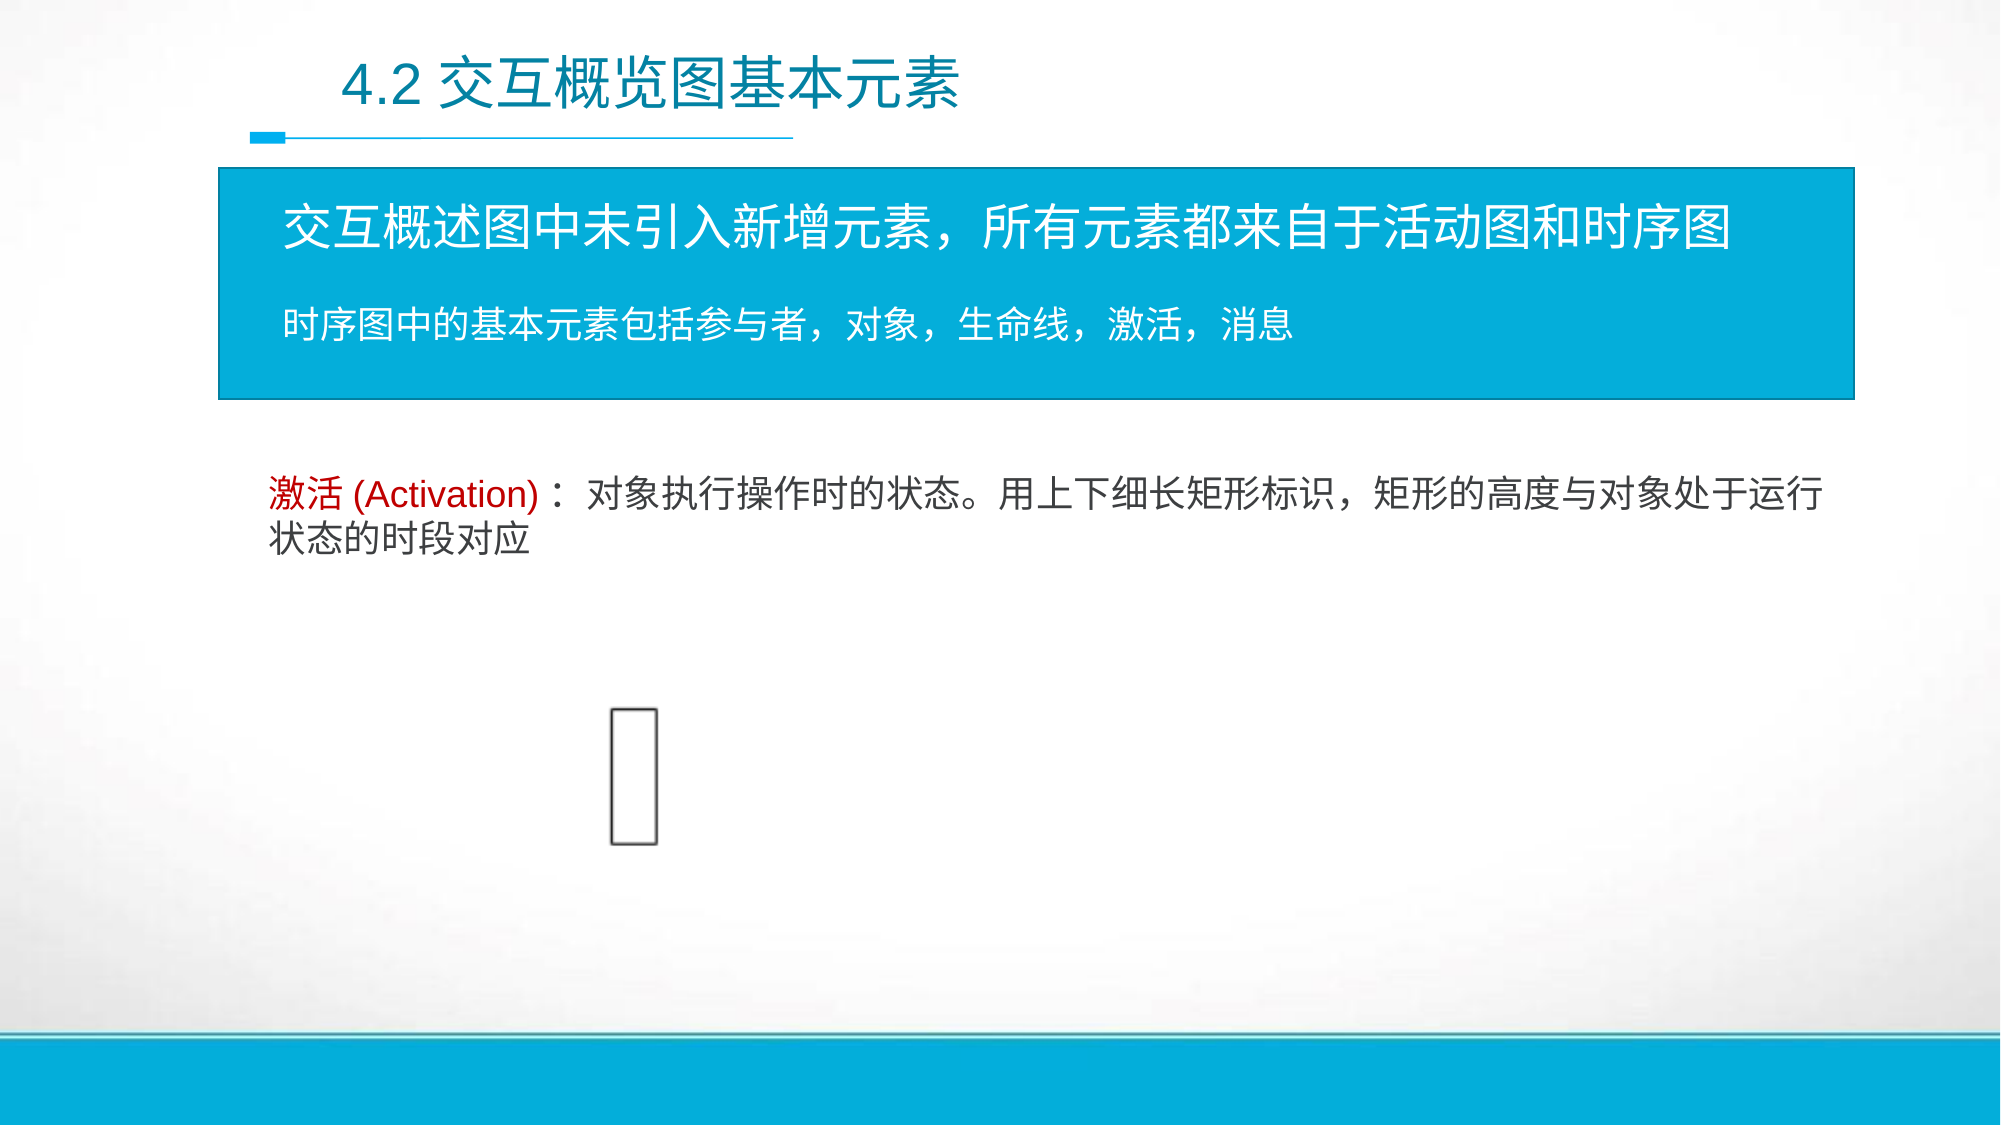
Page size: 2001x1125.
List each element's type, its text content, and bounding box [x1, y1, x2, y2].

title 4.2交互概览图基本元素 [326, 24, 1677, 138]
text_box 激活(Activation)：对象执行操作时的状态。用上下细长矩形标识，矩形的高度与对象处于运行状态的时段对应 [253, 463, 1854, 568]
picture [0, 0, 2001, 1044]
text_box [218, 167, 1855, 400]
text_box 交互概述图中未引入新增元素，所有元素都来自于活动图和时序图 时序图中的基本元素包括参与者，对象，生命线，激活，消息 [267, 188, 1780, 443]
